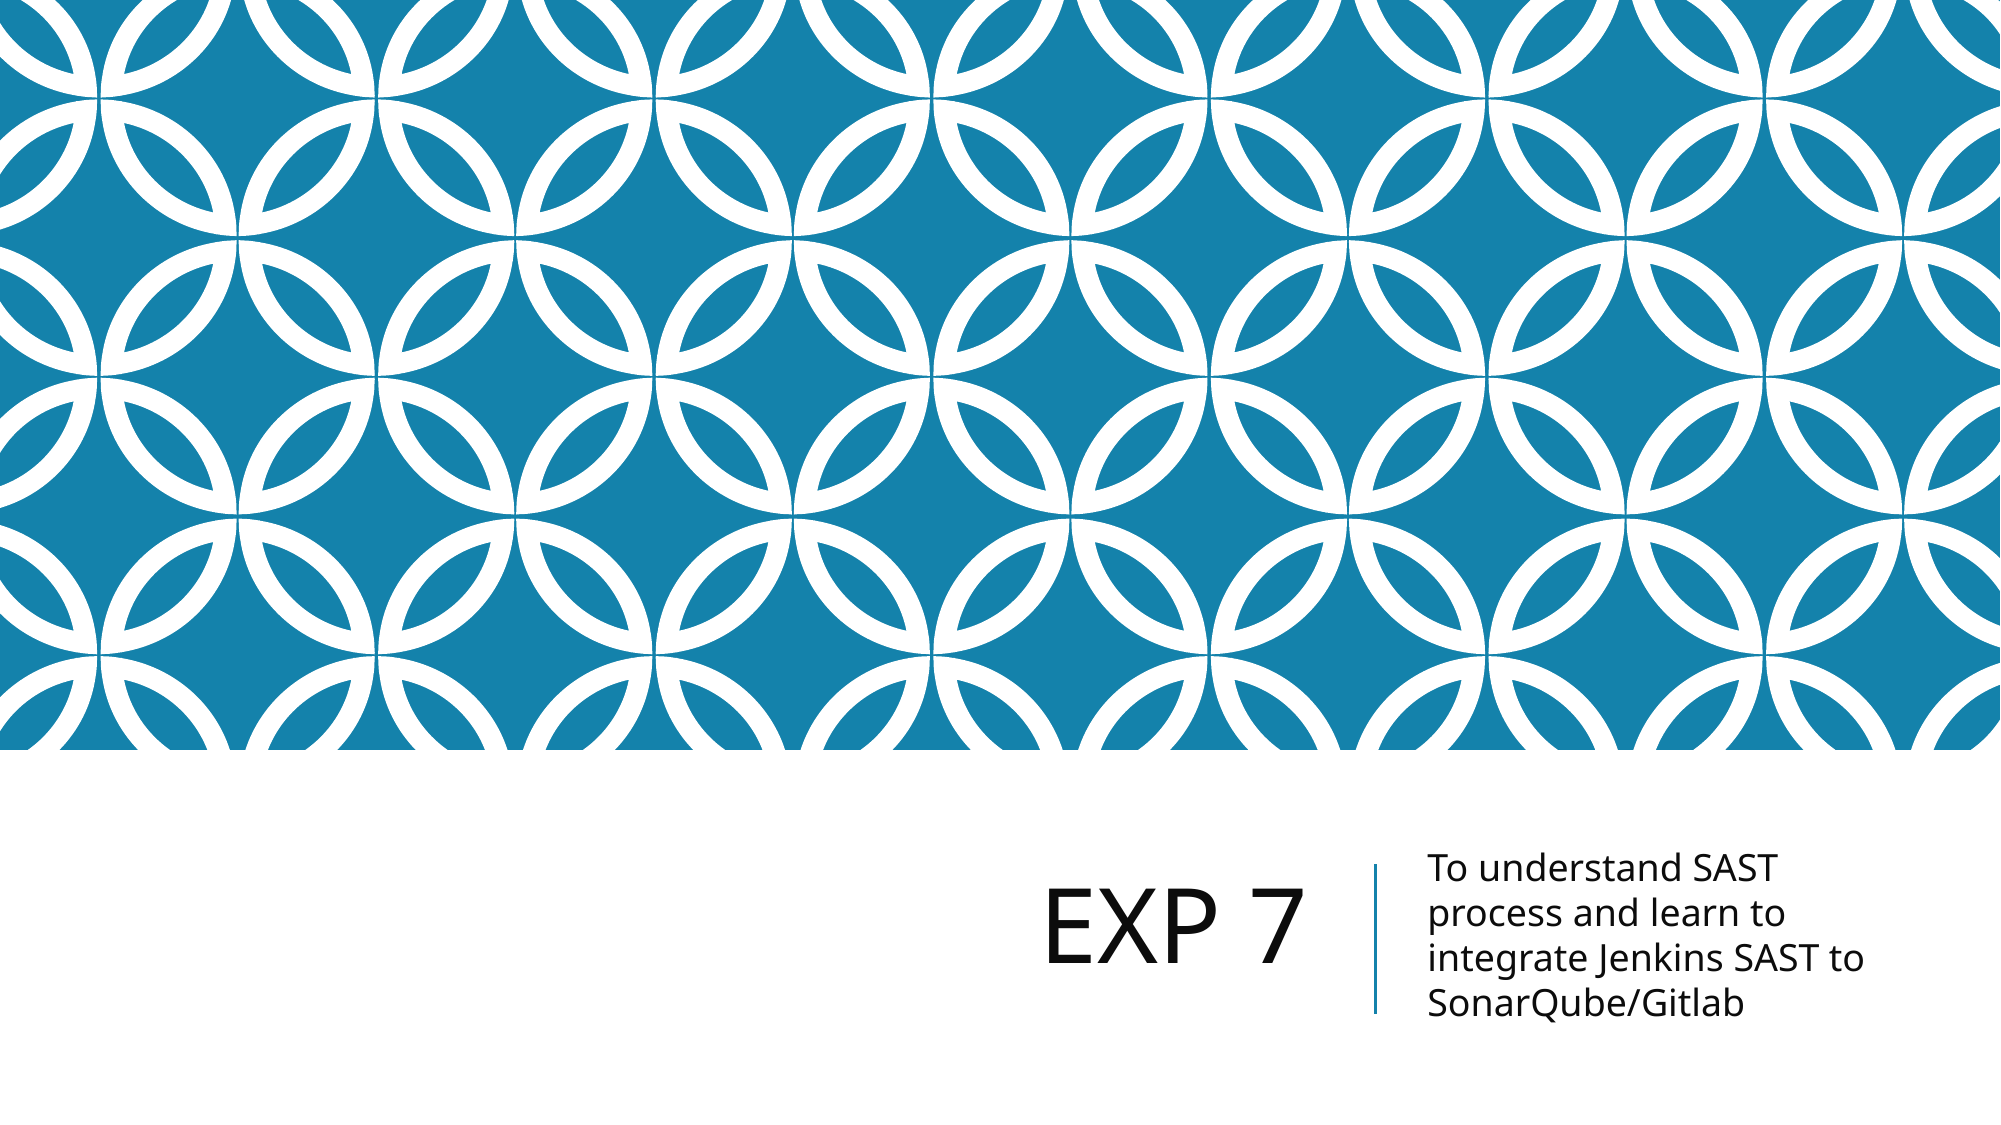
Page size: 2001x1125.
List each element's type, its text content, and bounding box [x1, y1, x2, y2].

title EXP 7 [75, 813, 1350, 1054]
subtitle To understand SAST process and learn to integrate Jenkins SAST to SonarQube/Gitlab [1412, 813, 1938, 1054]
